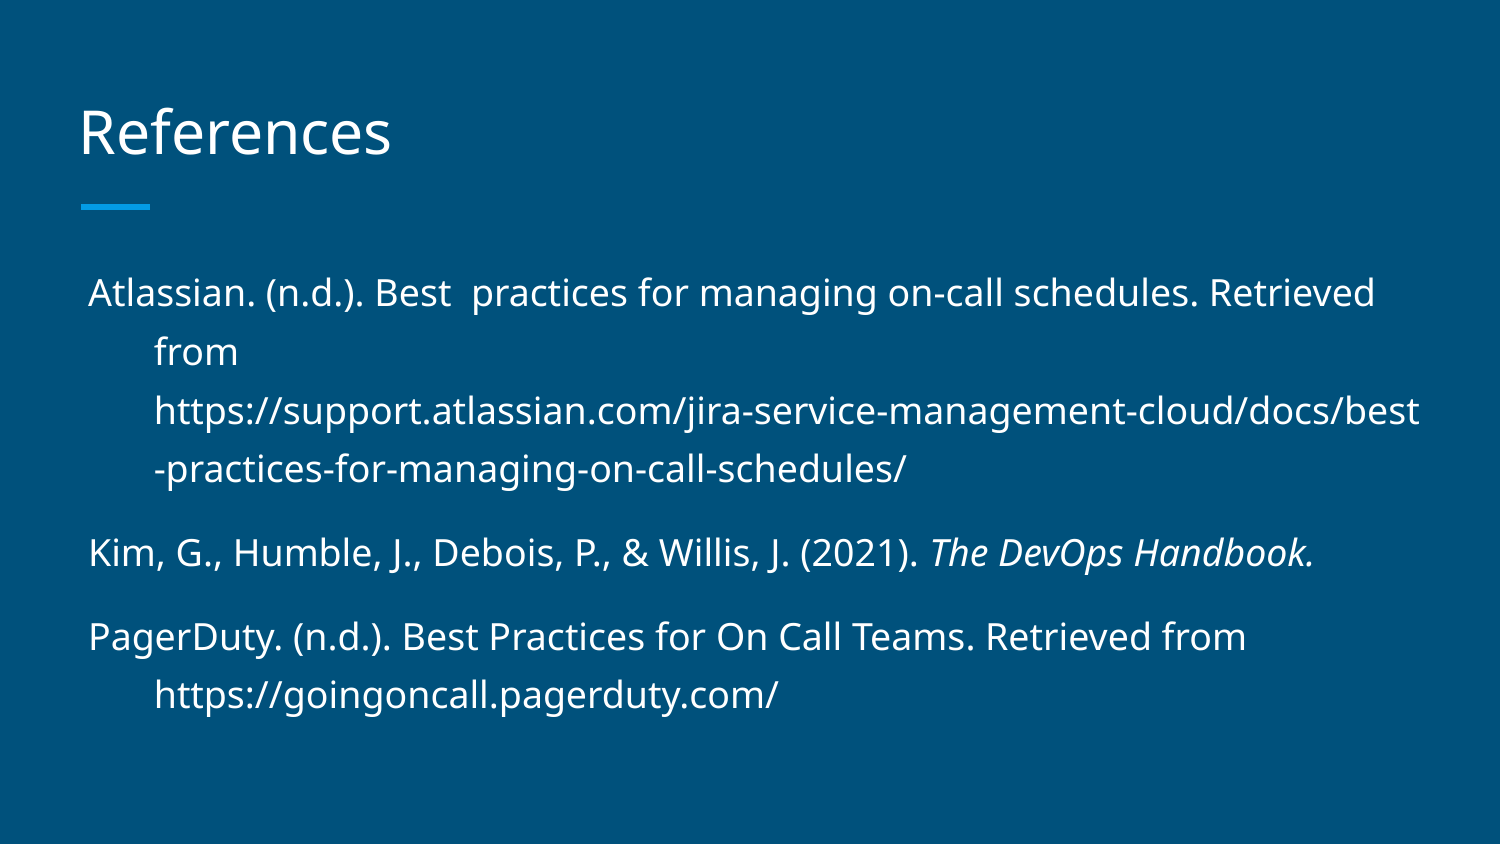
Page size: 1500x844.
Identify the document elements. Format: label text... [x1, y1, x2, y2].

title References [63, 75, 1437, 188]
list Atlassian. (n.d.). Best practices for managing on-call schedules. Retrieved from https://support.atlassian.com/jira-service-management-cloud/docs/best-practices-for-managing-on-call-schedules/ Kim, G., Humble, J., Debois, P., & Willis, J. (2021). The DevOps Handbook. PagerDuty. (n.d.). Best Practices for On Call Teams. Retrieved from https://goingoncall.pagerduty.com/ [63, 244, 1437, 750]
